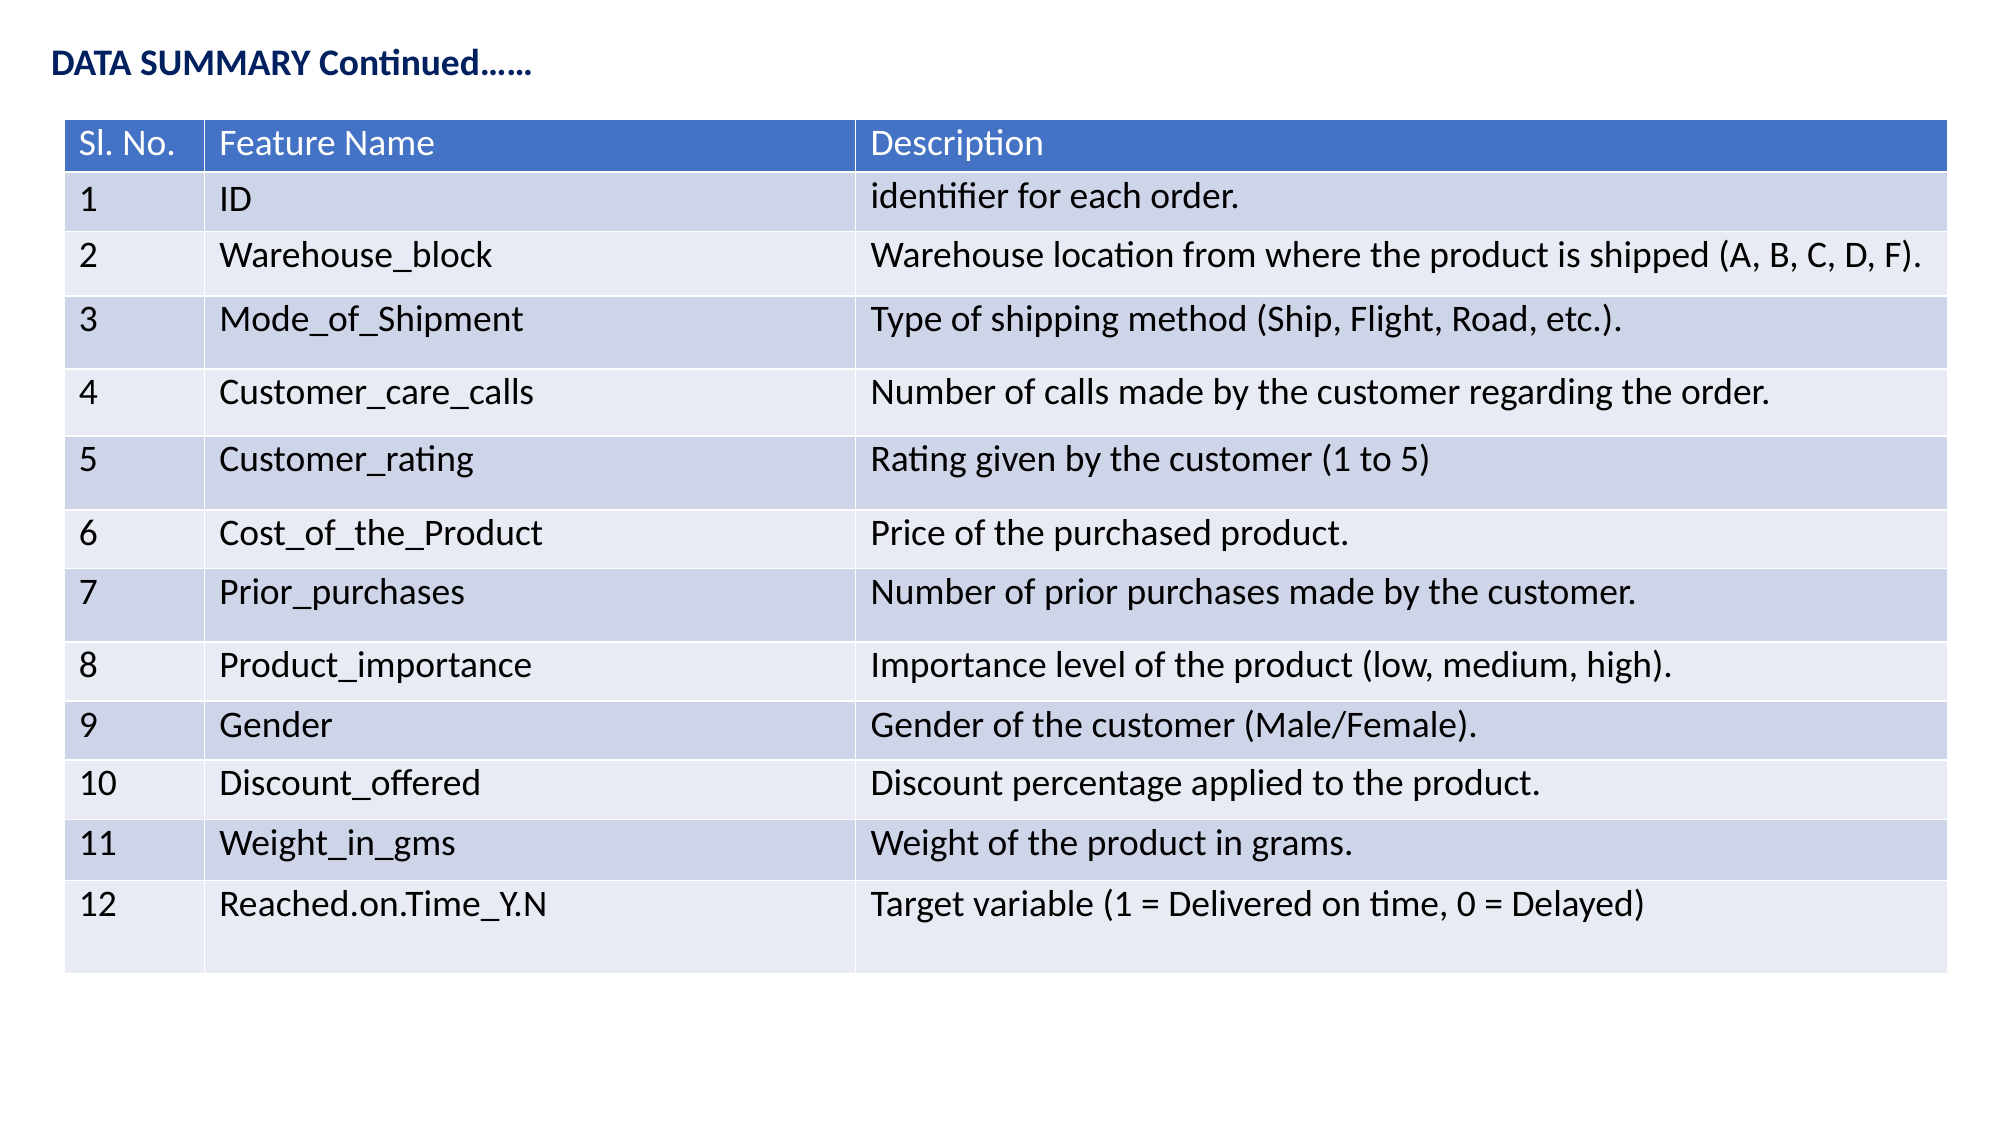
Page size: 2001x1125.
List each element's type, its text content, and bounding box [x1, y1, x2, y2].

table_cell identifier for each order. [856, 173, 1947, 231]
table_cell Customer_rating [205, 437, 855, 509]
table_cell 12 [65, 881, 204, 973]
table_header Sl. No. [65, 120, 204, 171]
table_cell Reached.on.Time_Y.N [205, 881, 855, 973]
table_cell ID [205, 173, 855, 231]
table_cell Prior_purchases [205, 569, 855, 641]
table_cell Weight of the product in grams. [856, 820, 1947, 880]
table_cell Warehouse_block [205, 232, 855, 295]
table_cell Rating given by the customer (1 to 5) [856, 437, 1947, 509]
table_cell 1 [65, 173, 204, 231]
table_cell 7 [65, 569, 204, 641]
table_cell Customer_care_calls [205, 370, 855, 435]
table_cell Cost_of_the_Product [205, 511, 855, 568]
table_cell Number of calls made by the customer regarding the order. [856, 370, 1947, 435]
table_cell Product_importance [205, 643, 855, 700]
table_cell 3 [65, 297, 204, 368]
table_cell 9 [65, 702, 204, 759]
table_header Description [856, 120, 1947, 171]
table_cell 8 [65, 643, 204, 700]
table_header Feature Name [205, 120, 855, 171]
table_cell Target variable (1 = Delivered on time, 0 = Delayed) [856, 881, 1947, 973]
table_cell Weight_in_gms [205, 820, 855, 880]
table_cell 6 [65, 511, 204, 568]
table_cell Gender of the customer (Male/Female). [856, 702, 1947, 759]
table_cell Gender [205, 702, 855, 759]
table_cell Warehouse location from where the product is shipped (A, B, C, D, F). [856, 232, 1947, 295]
table_cell Type of shipping method (Ship, Flight, Road, etc.). [856, 297, 1947, 368]
text_box DATA SUMMARY Continued…… [36, 30, 1037, 91]
table_cell Discount_offered [205, 761, 855, 819]
table_cell Number of prior purchases made by the customer. [856, 569, 1947, 641]
table_cell Mode_of_Shipment [205, 297, 855, 368]
table_cell Price of the purchased product. [856, 511, 1947, 568]
table_cell Importance level of the product (low, medium, high). [856, 643, 1947, 700]
table_cell 5 [65, 437, 204, 509]
table_cell 4 [65, 370, 204, 435]
table_cell 10 [65, 761, 204, 819]
table_cell 11 [65, 820, 204, 880]
table_cell 2 [65, 232, 204, 295]
table_cell Discount percentage applied to the product. [856, 761, 1947, 819]
